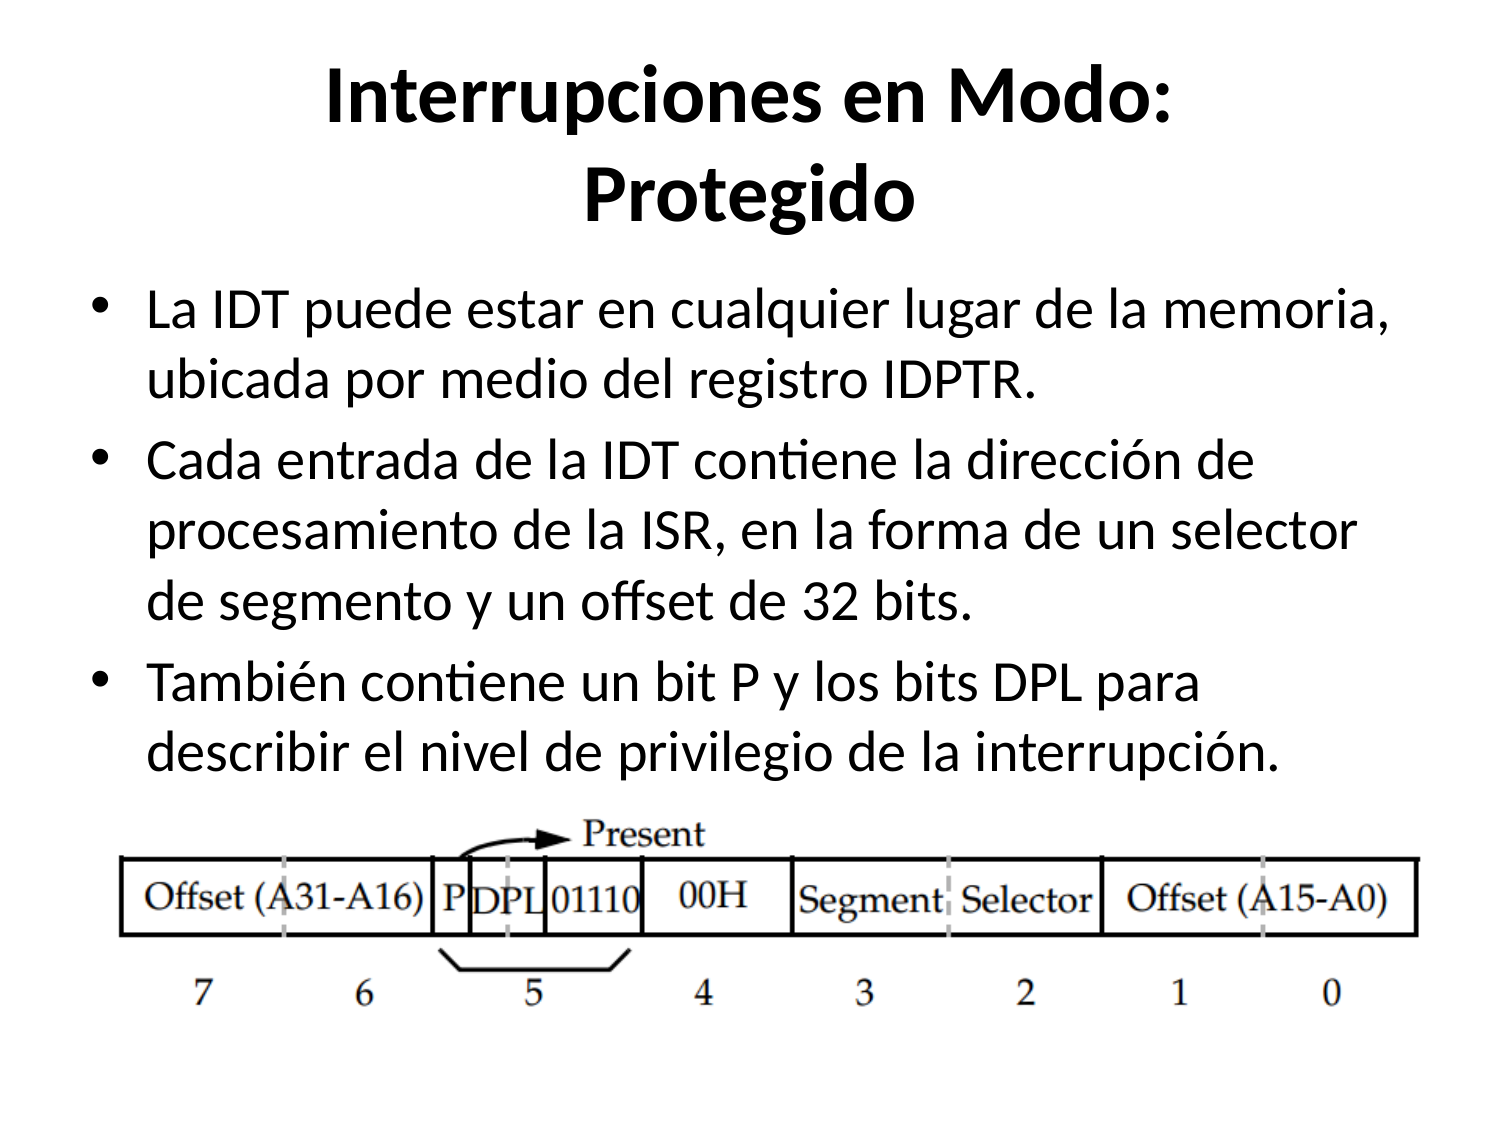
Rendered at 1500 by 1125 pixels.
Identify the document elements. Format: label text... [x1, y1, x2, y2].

list La IDT puede estar en cualquier lugar de la memoria, ubicada por medio del registro IDPTR. Cada entrada de la IDT contiene la dirección de procesamiento de la ISR, en la forma de un selector de segmento y un offset de 32 bits. También contiene un bit P y los bits DPL para describir el nivel de privilegio de la interrupción. [75, 262, 1425, 1005]
picture [99, 810, 1448, 1035]
title Interrupciones en Modo: Protegido [75, 45, 1425, 233]
